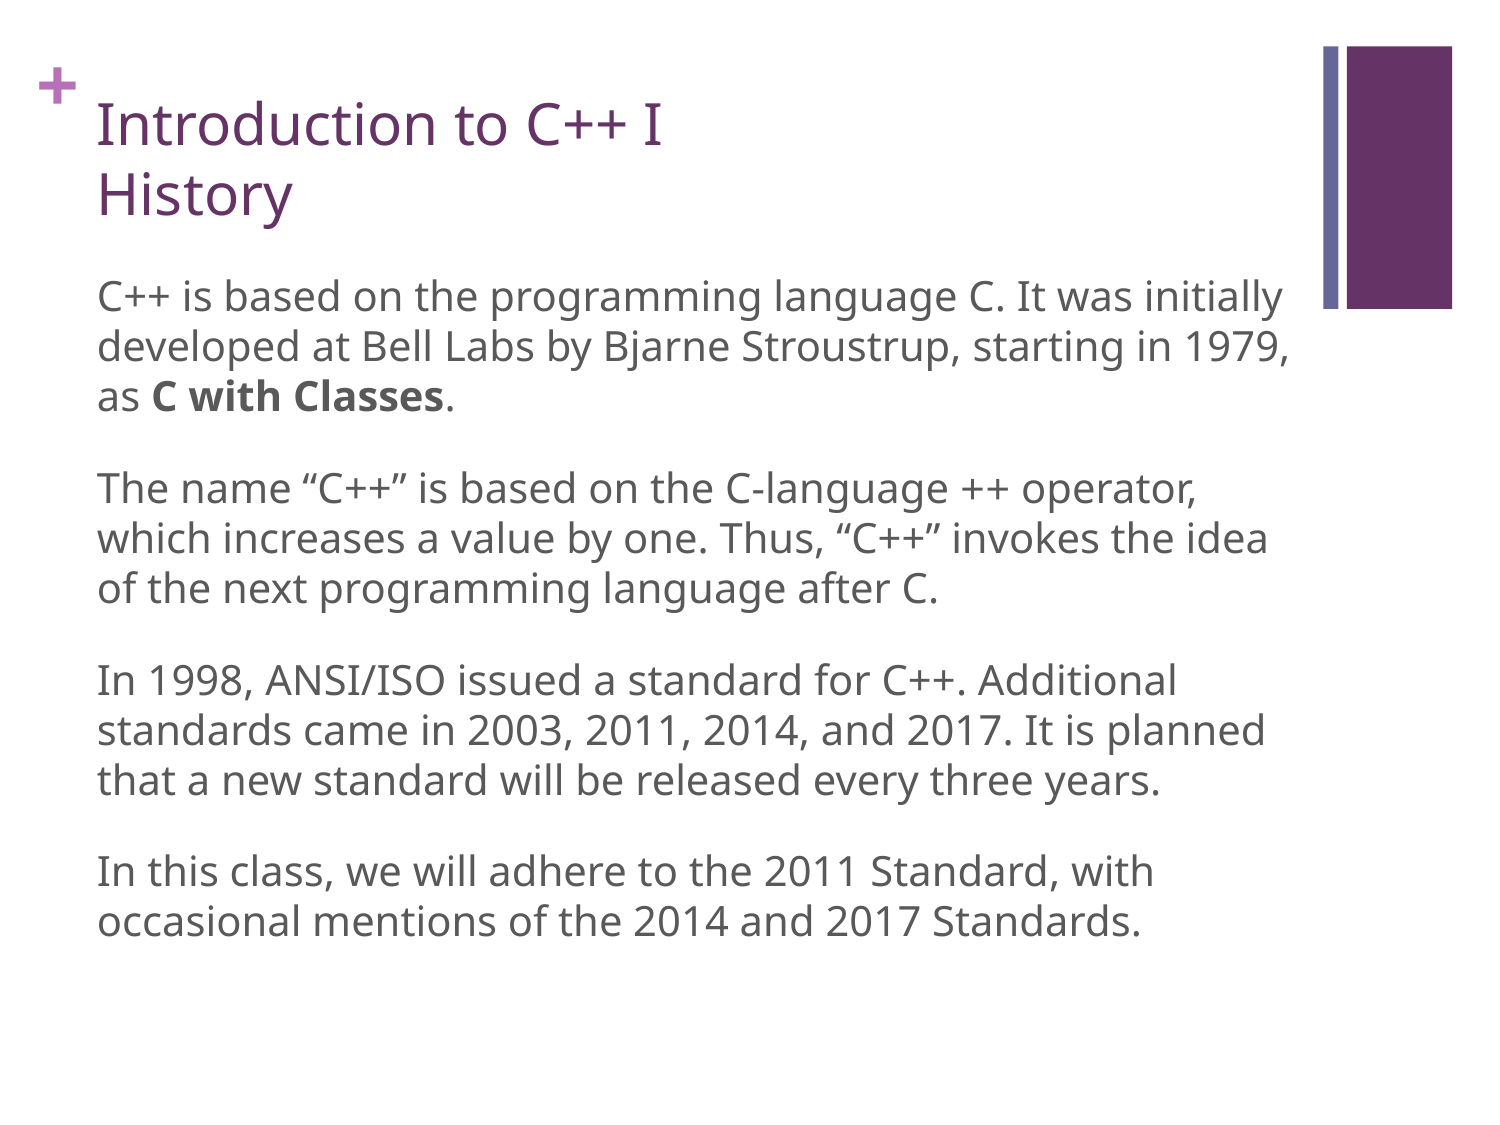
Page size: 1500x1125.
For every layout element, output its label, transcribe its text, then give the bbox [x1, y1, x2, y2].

title Introduction to C++ I History [81, 79, 1322, 238]
list C++ is based on the programming language C. It was initially developed at Bell Labs by Bjarne Stroustrup, starting in 1979, as C with Classes. The name “C++” is based on the C-language ++ operator, which increases a value by one. Thus, “C++” invokes the idea of the next programming language after C. In 1998, ANSI/ISO issued a standard for C++. Additional standards came in 2003, 2011, 2014, and 2017. It is planned that a new standard will be released every three years. In this class, we will adhere to the 2011 Standard, with occasional mentions of the 2014 and 2017 Standards. [81, 262, 1322, 1038]
